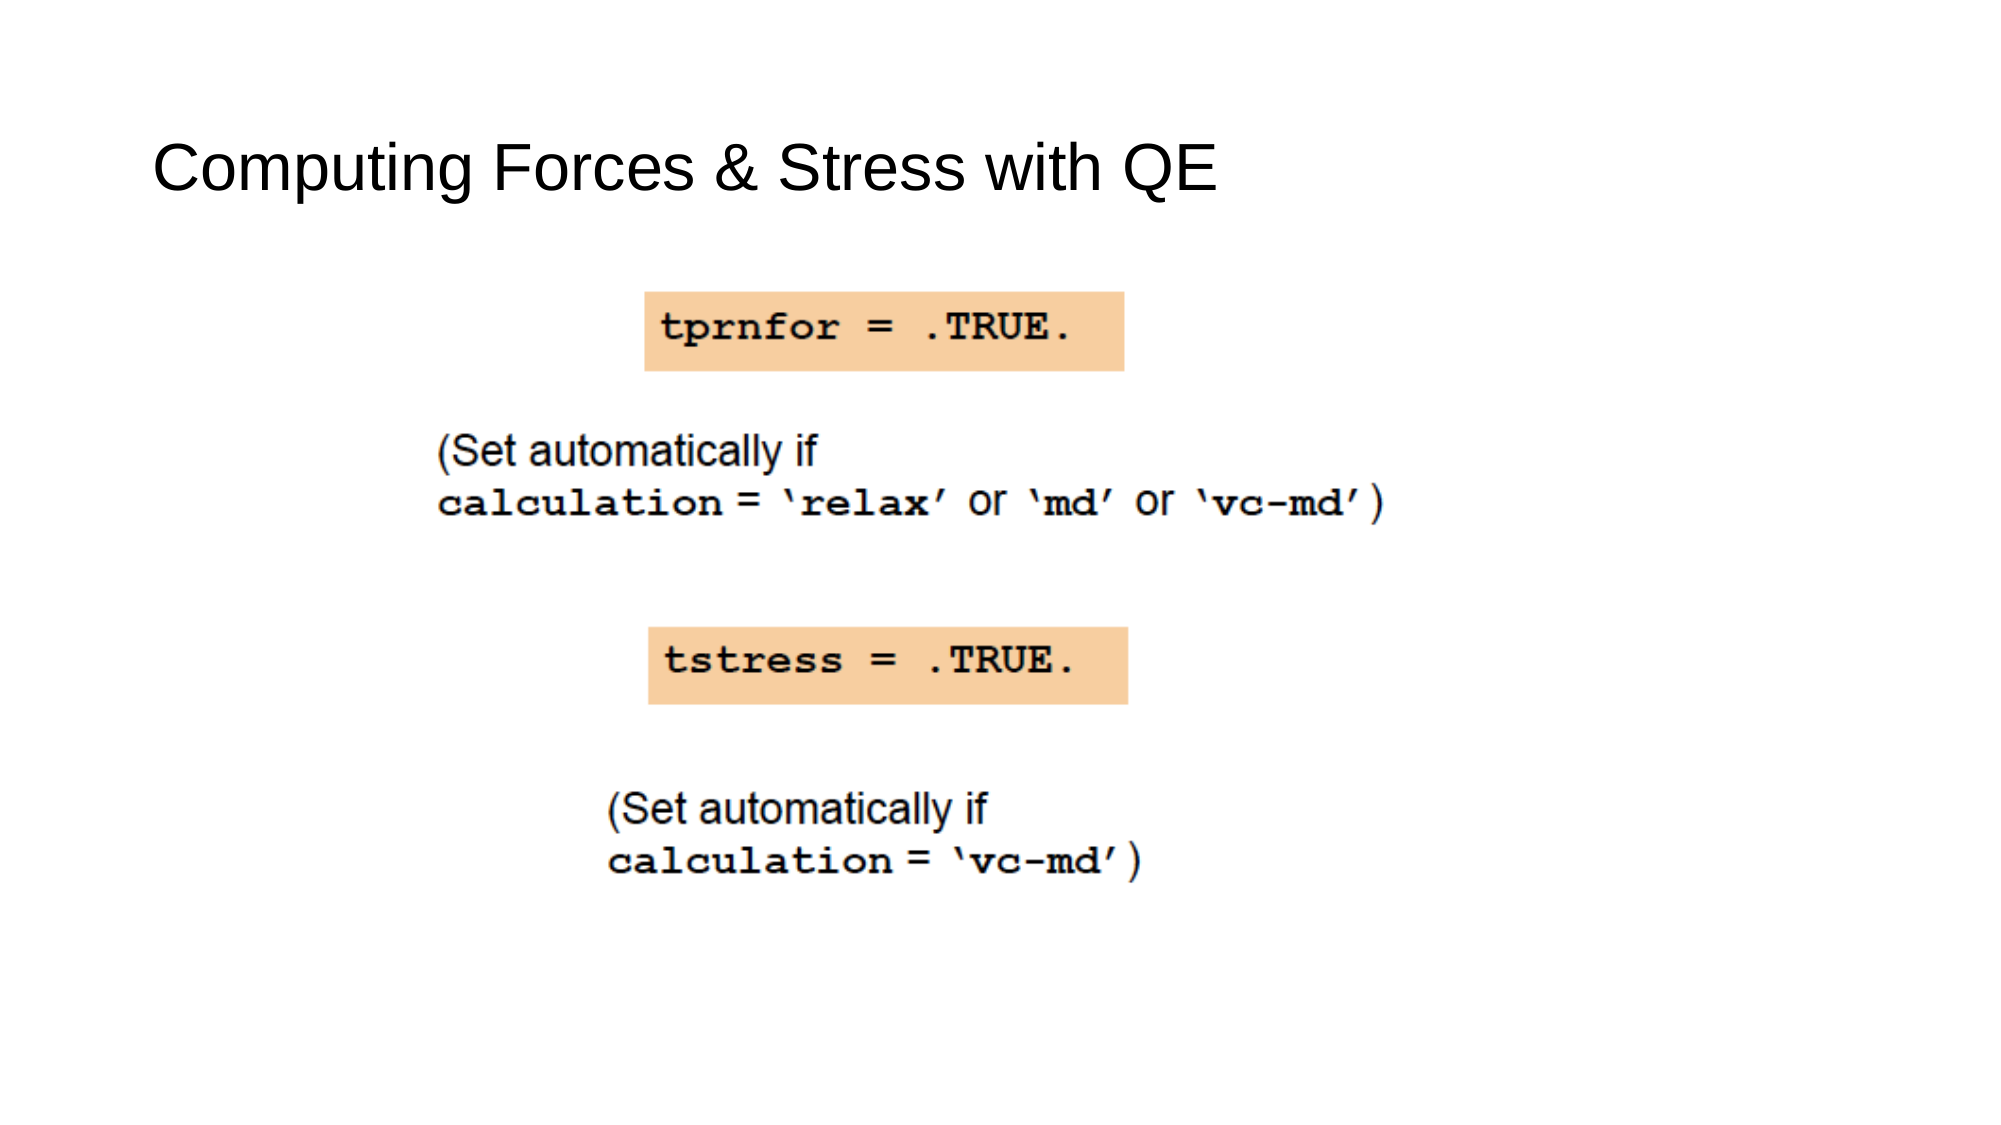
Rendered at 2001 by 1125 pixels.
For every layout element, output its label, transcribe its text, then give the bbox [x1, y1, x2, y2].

title Computing Forces & Stress with QE [137, 59, 1863, 278]
picture [334, 276, 1415, 903]
